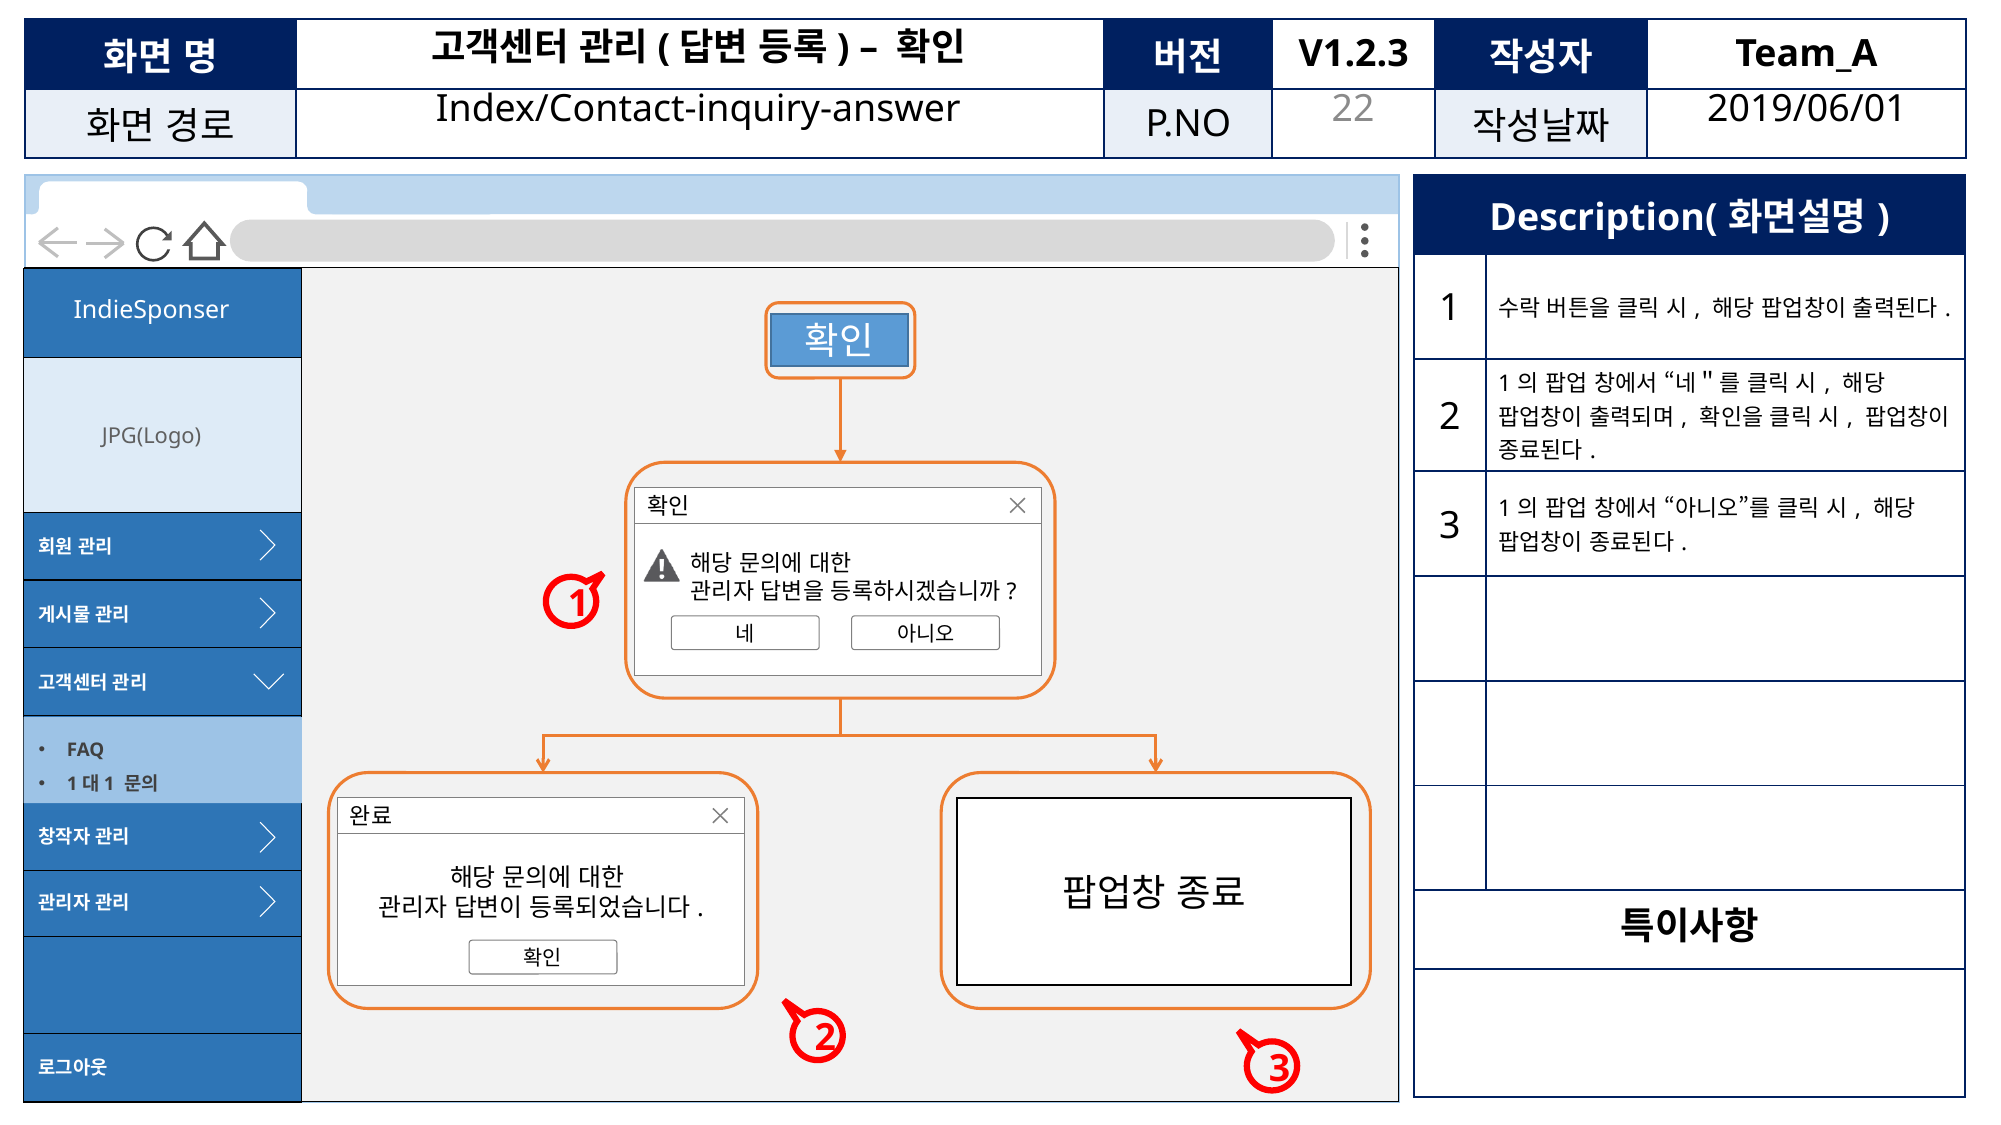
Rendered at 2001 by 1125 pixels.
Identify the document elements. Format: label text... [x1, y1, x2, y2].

text_box 3 [1237, 1030, 1299, 1092]
text_box 팝업창 종료 [956, 797, 1352, 986]
text_box 2 [783, 999, 844, 1062]
list Index/Contact-inquiry-answer [295, 81, 1102, 138]
table_cell 특이사항 [1415, 891, 1964, 968]
slide_number 21 [1272, 80, 1435, 138]
table_cell [1487, 577, 1964, 680]
table_cell 수락 버튼을 클릭 시, 해당 팝업창이 출력된다. [1487, 255, 1964, 358]
list 고객센터 관리(답변 등록) – 확인 [295, 20, 1102, 77]
list 2019/06/01 [1648, 81, 1966, 138]
text_box 1 [544, 572, 604, 627]
table_cell 1 [1415, 255, 1485, 358]
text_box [960, 577, 1036, 894]
table_cell 2 [1415, 360, 1485, 470]
text_box [940, 771, 1372, 1010]
table_cell 1의 팝업 창에서 “네＂를 클릭 시, 해당 팝업창이 출력되며, 확인을 클릭 시, 팝업창이 종료된다. [1487, 360, 1964, 470]
table_cell [1415, 577, 1485, 680]
table_cell [1487, 682, 1964, 785]
table_cell [1487, 786, 1964, 889]
table_header Description(화면설명) [1415, 176, 1964, 253]
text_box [625, 462, 1078, 700]
table_cell [1415, 970, 1964, 1096]
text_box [654, 586, 729, 884]
table_cell 1의 팝업 창에서 “아니오”를 클릭 시, 해당 팝업창이 종료된다. [1487, 472, 1964, 575]
table_cell [1415, 786, 1485, 889]
text_box 확인 [770, 313, 909, 367]
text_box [328, 772, 758, 1011]
table_cell 3 [1415, 472, 1485, 575]
table_cell [1415, 682, 1485, 785]
text_box [764, 301, 916, 379]
